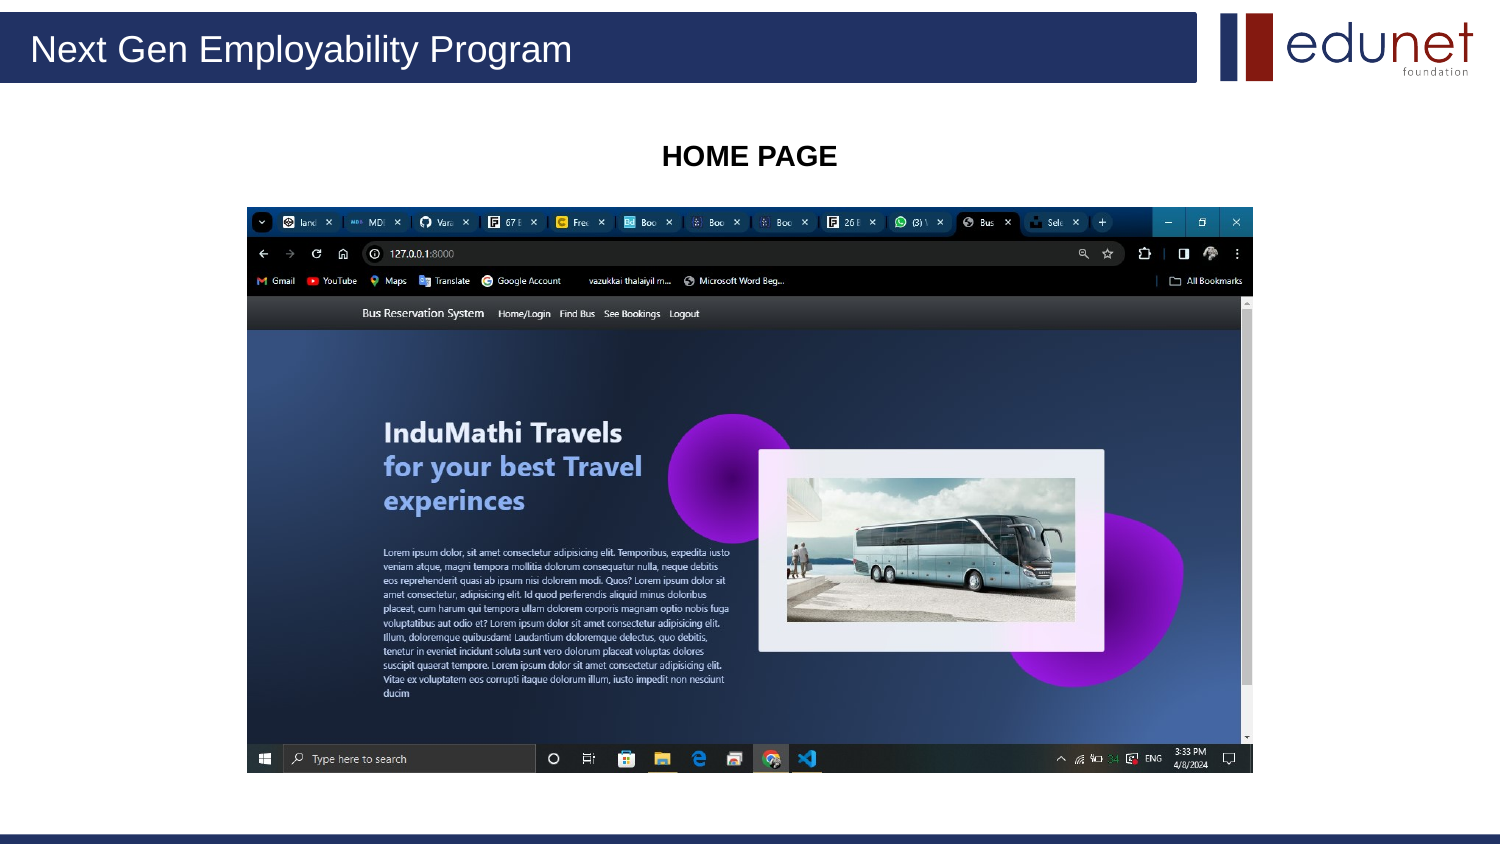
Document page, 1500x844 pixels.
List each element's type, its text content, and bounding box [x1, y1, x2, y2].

title HOME PAGE [103, 101, 1397, 208]
picture [247, 207, 1253, 774]
picture [1279, 14, 1482, 83]
